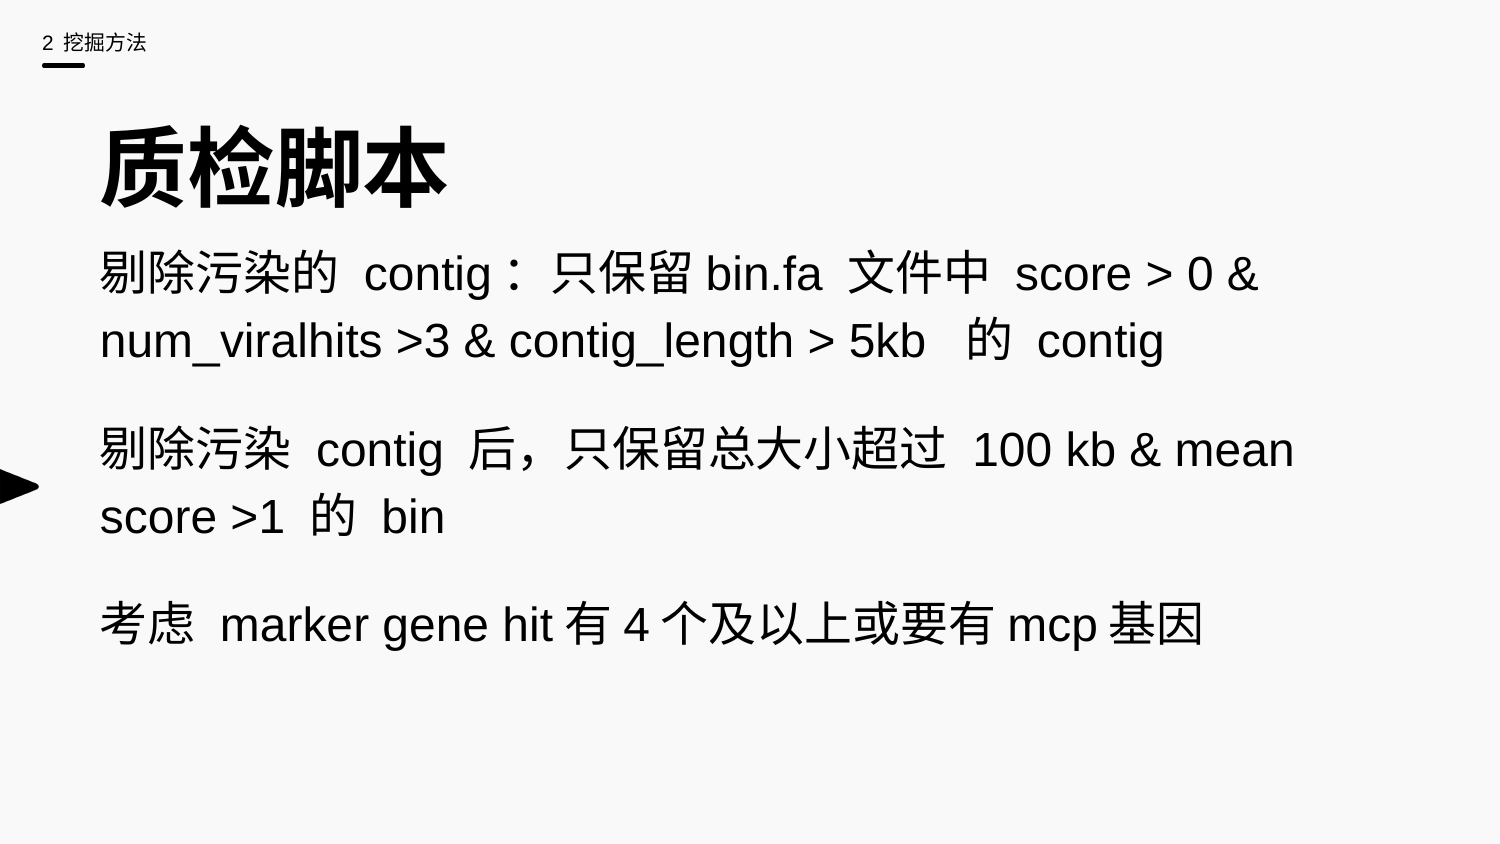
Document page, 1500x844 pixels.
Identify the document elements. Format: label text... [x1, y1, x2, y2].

text_box 考虑 marker gene hit有4个及以上或要有mcp基因 [99, 585, 1240, 662]
text_box 剔除污染 contig 后，只保留总大小超过 100 kb & mean score >1 的 bin [99, 410, 1345, 554]
text_box 2 挖掘方法 [42, 33, 163, 60]
picture [42, 63, 85, 68]
text_box 剔除污染的 contig：只保留bin.fa 文件中 score > 0 & num_viralhits >3 & contig_length > 5kb 的 contig [99, 234, 1285, 378]
text_box 质检脚本 [99, 105, 475, 232]
picture [0, 469, 44, 504]
